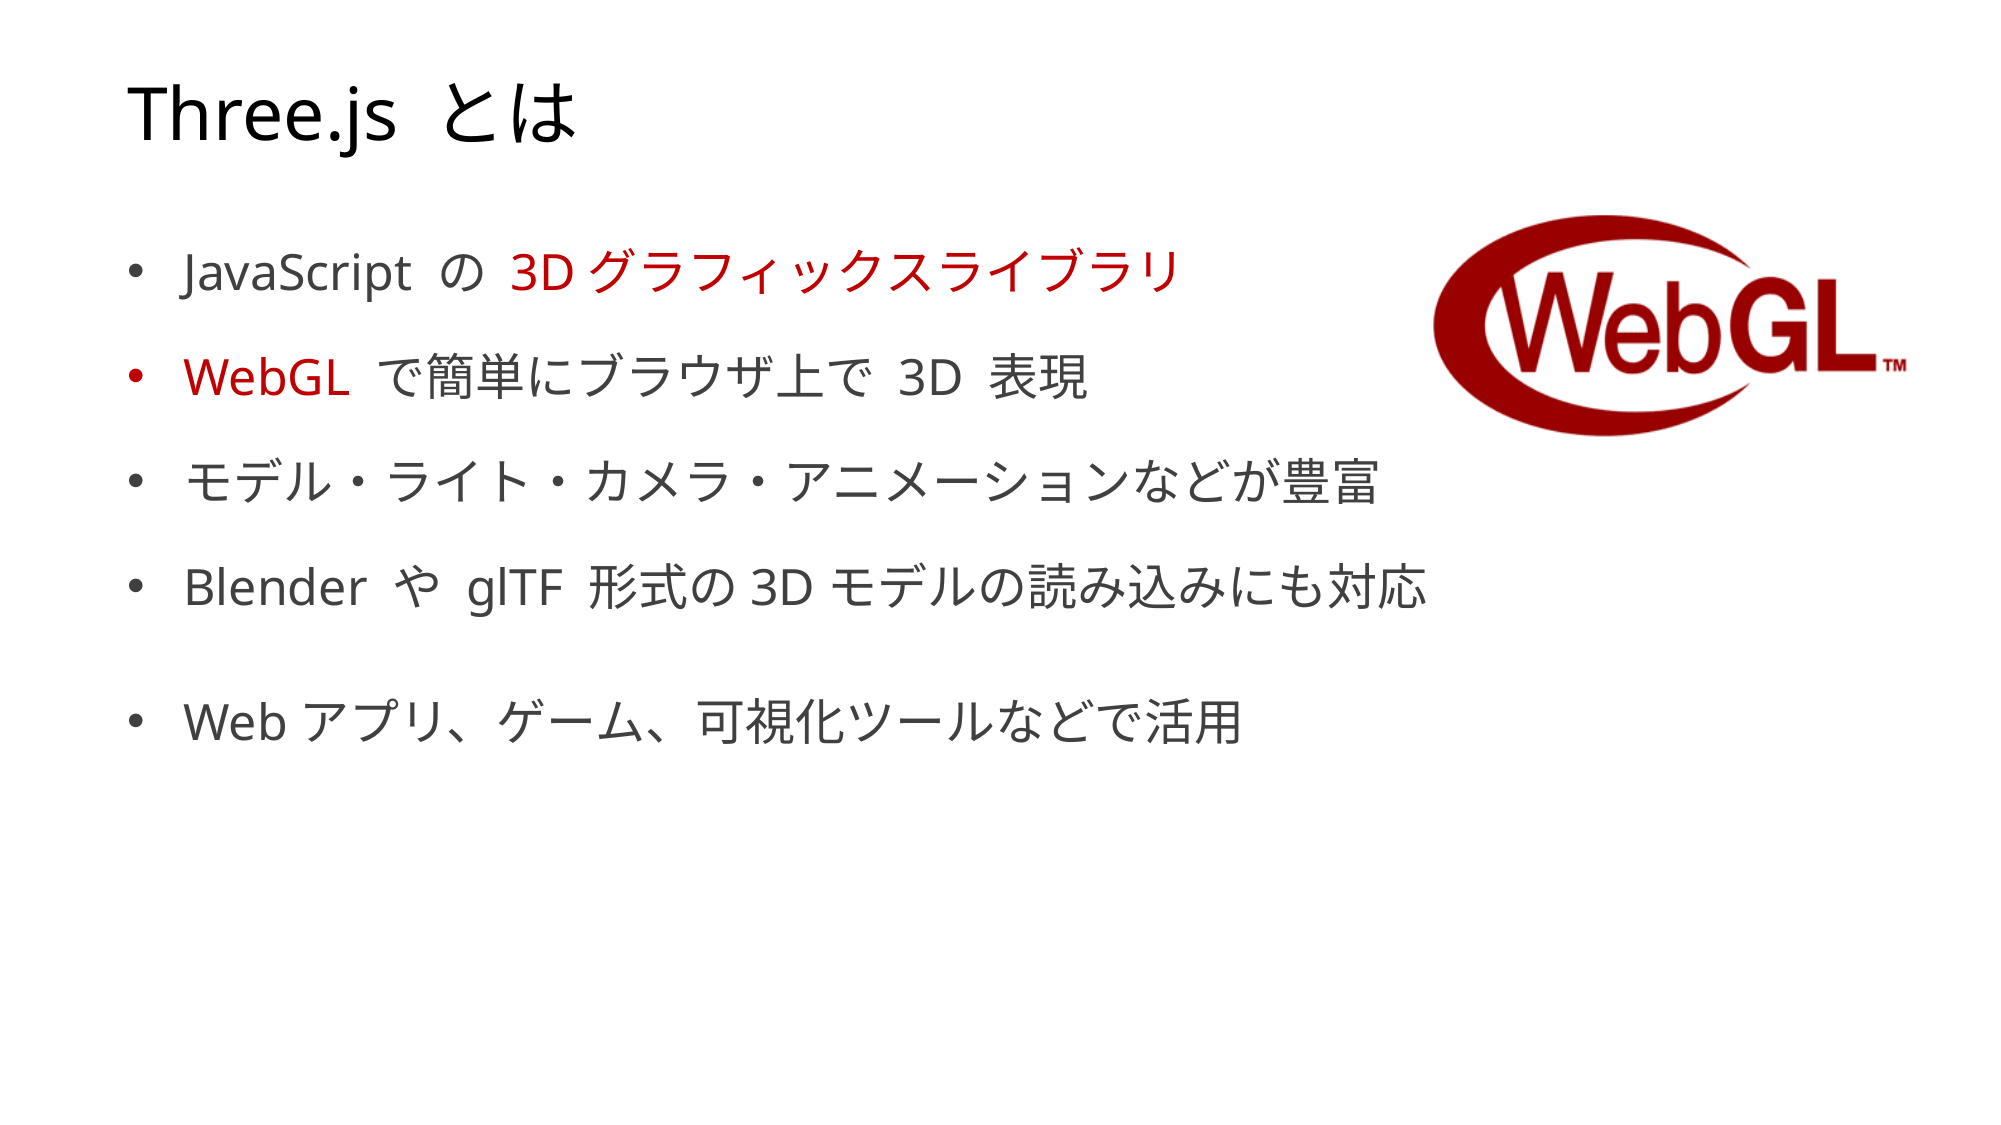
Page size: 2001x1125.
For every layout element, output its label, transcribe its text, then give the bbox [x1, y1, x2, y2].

picture [1416, 116, 1922, 536]
text_box JavaScript の 3Dグラフィックスライブラリ WebGL で簡単にブラウザ上で 3D 表現 モデル・ライト・カメラ・アニメーションなどが豊富 Blender や glTF 形式の3Dモデルの読み込みにも対応 Webアプリ、ゲーム、可視化ツールなどで活用 [112, 232, 1897, 758]
title Three.js とは [112, 69, 1897, 164]
